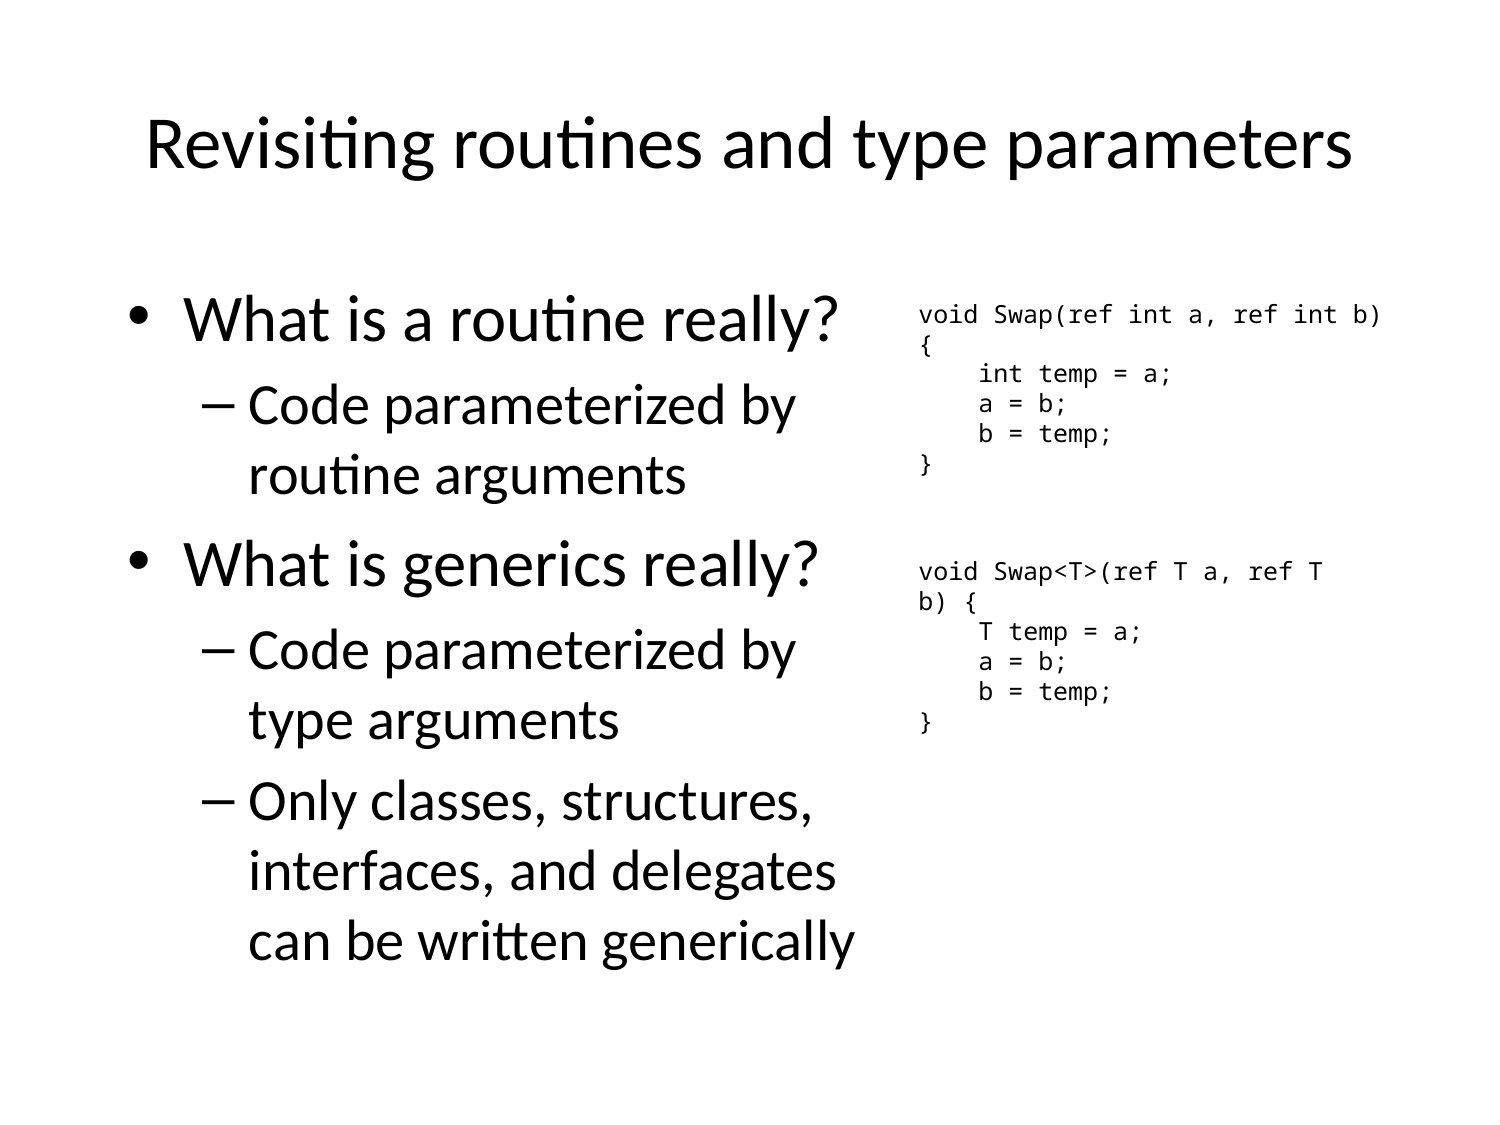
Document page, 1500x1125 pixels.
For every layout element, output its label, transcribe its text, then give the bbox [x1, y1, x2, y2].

text_box void Swap(ref int a, ref int b) { int temp = a; a = b; b = temp; } [903, 290, 1412, 486]
text_box void Swap<T>(ref T a, ref T b) { T temp = a; a = b; b = temp; } [903, 548, 1376, 743]
title Revisiting routines and type parameters [75, 45, 1425, 233]
list What is a routine really? Code parameterized by routine arguments What is generics really? Code parameterized by type arguments Only classes, structures, interfaces, and delegates can be written generically [112, 267, 892, 1010]
